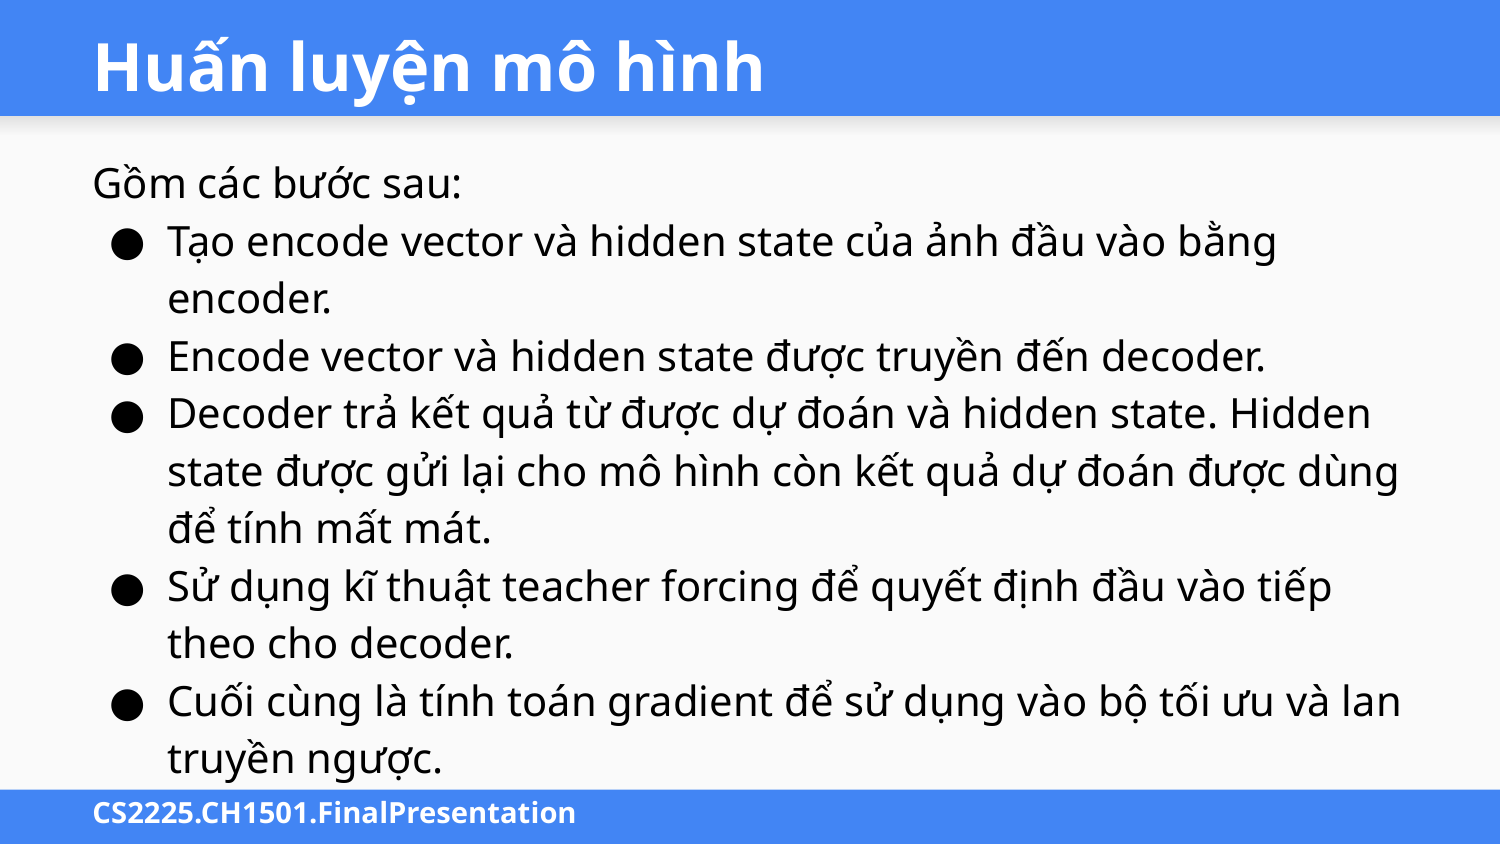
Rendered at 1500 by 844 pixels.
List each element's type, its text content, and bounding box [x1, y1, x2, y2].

title Huấn luyện mô hình [77, 9, 1427, 120]
list Gồm các bước sau: Tạo encode vector và hidden state của ảnh đầu vào bằng encoder. Encode vector và hidden state được truyền đến decoder. Decoder trả kết quả từ được dự đoán và hidden state. Hidden state được gửi lại cho mô hình còn kết quả dự đoán được dùng để tính mất mát. Sử dụng kĩ thuật teacher forcing để quyết định đầu vào tiếp theo cho decoder. Cuối cùng là tính toán gradient để sử dụng vào bộ tối ưu và lan truyền ngược. [77, 134, 1427, 776]
